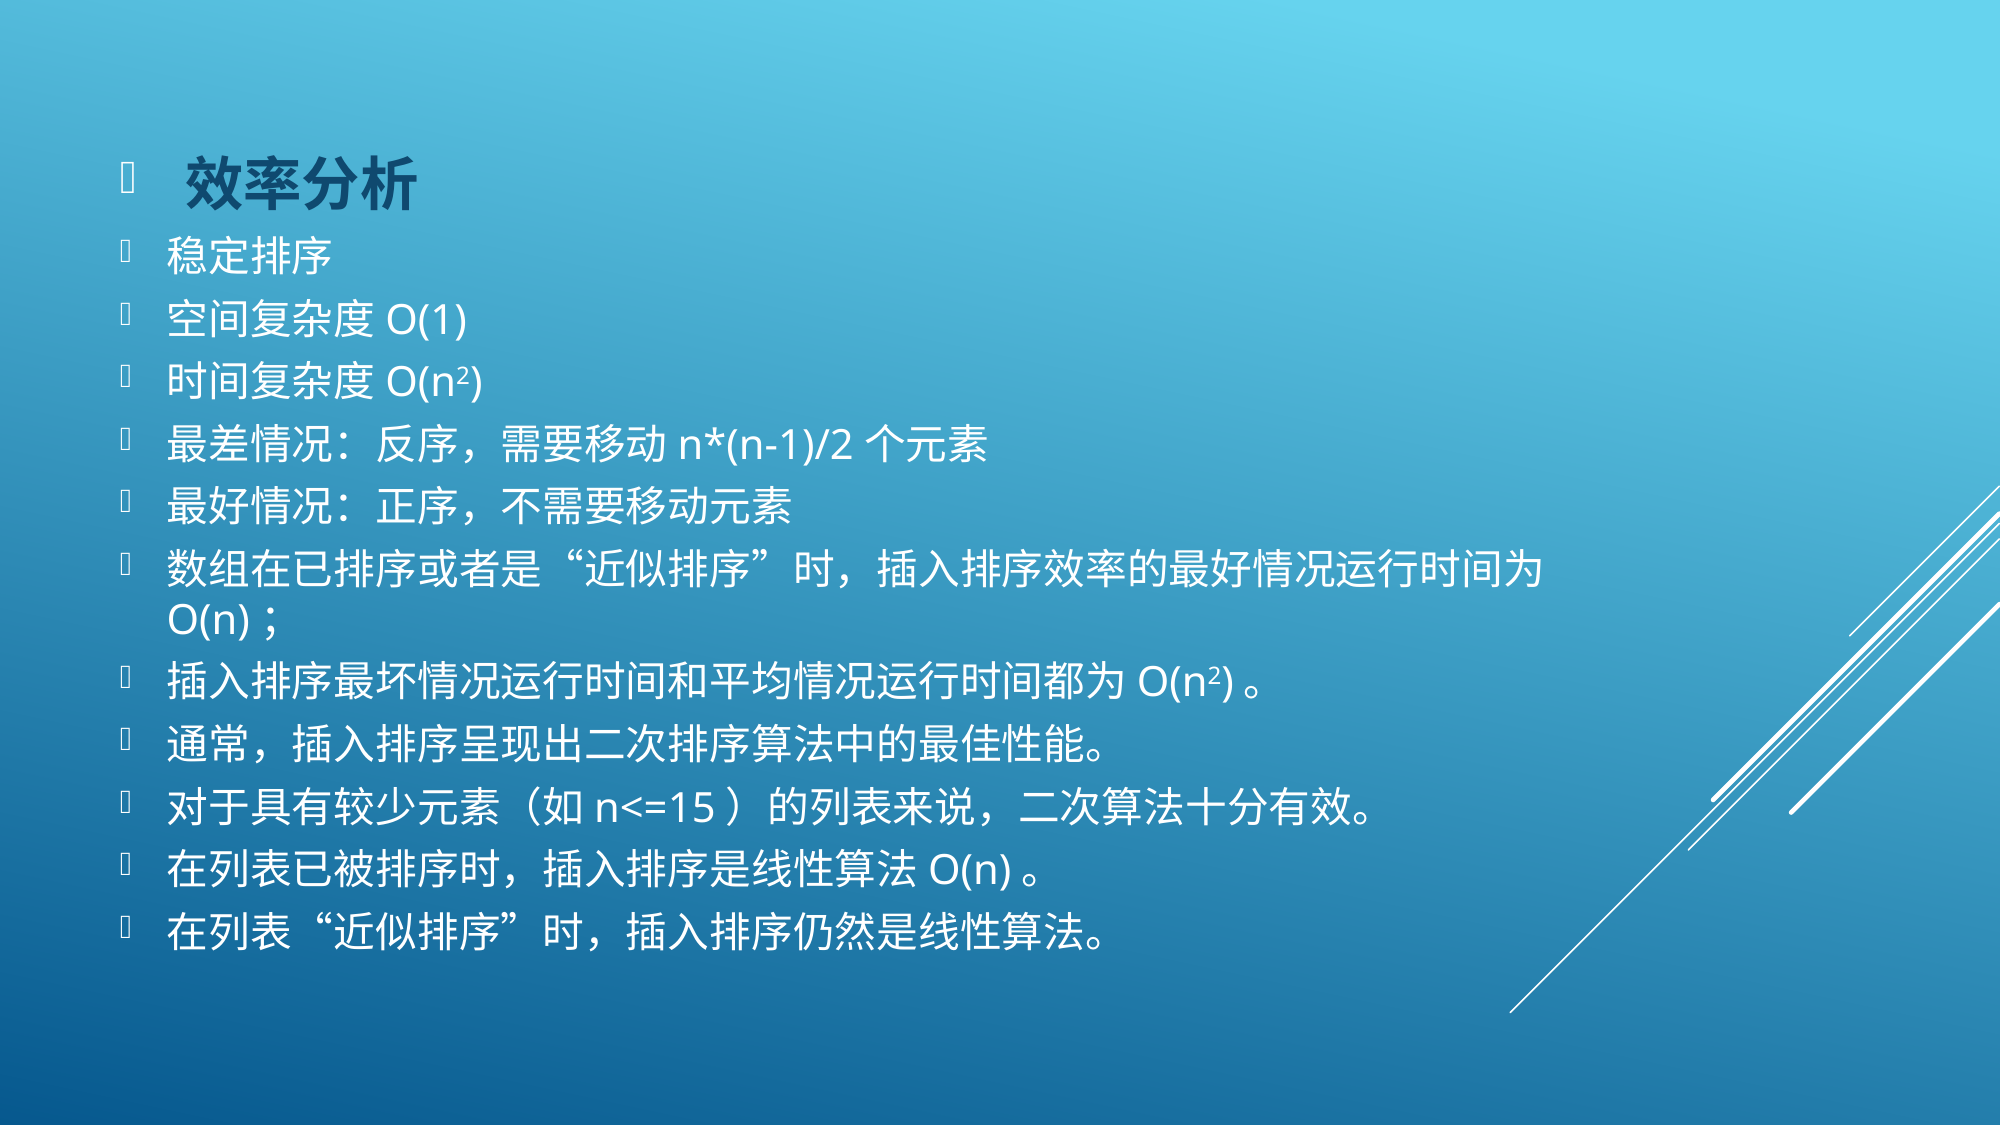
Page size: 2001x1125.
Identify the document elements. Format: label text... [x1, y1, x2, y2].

list 效率分析 稳定排序 空间复杂度O(1) 时间复杂度O(n2) 最差情况：反序，需要移动n*(n-1)/2个元素 最好情况：正序，不需要移动元素 数组在已排序或者是“近似排序”时，插入排序效率的最好情况运行时间为O(n)； 插入排序最坏情况运行时间和平均情况运行时间都为O(n2)。 通常，插入排序呈现出二次排序算法中的最佳性能。 对于具有较少元素（如n<=15）的列表来说，二次算法十分有效。 在列表已被排序时，插入排序是线性算法O(n)。 在列表“近似排序”时，插入排序仍然是线性算法。 [111, 64, 1620, 1039]
